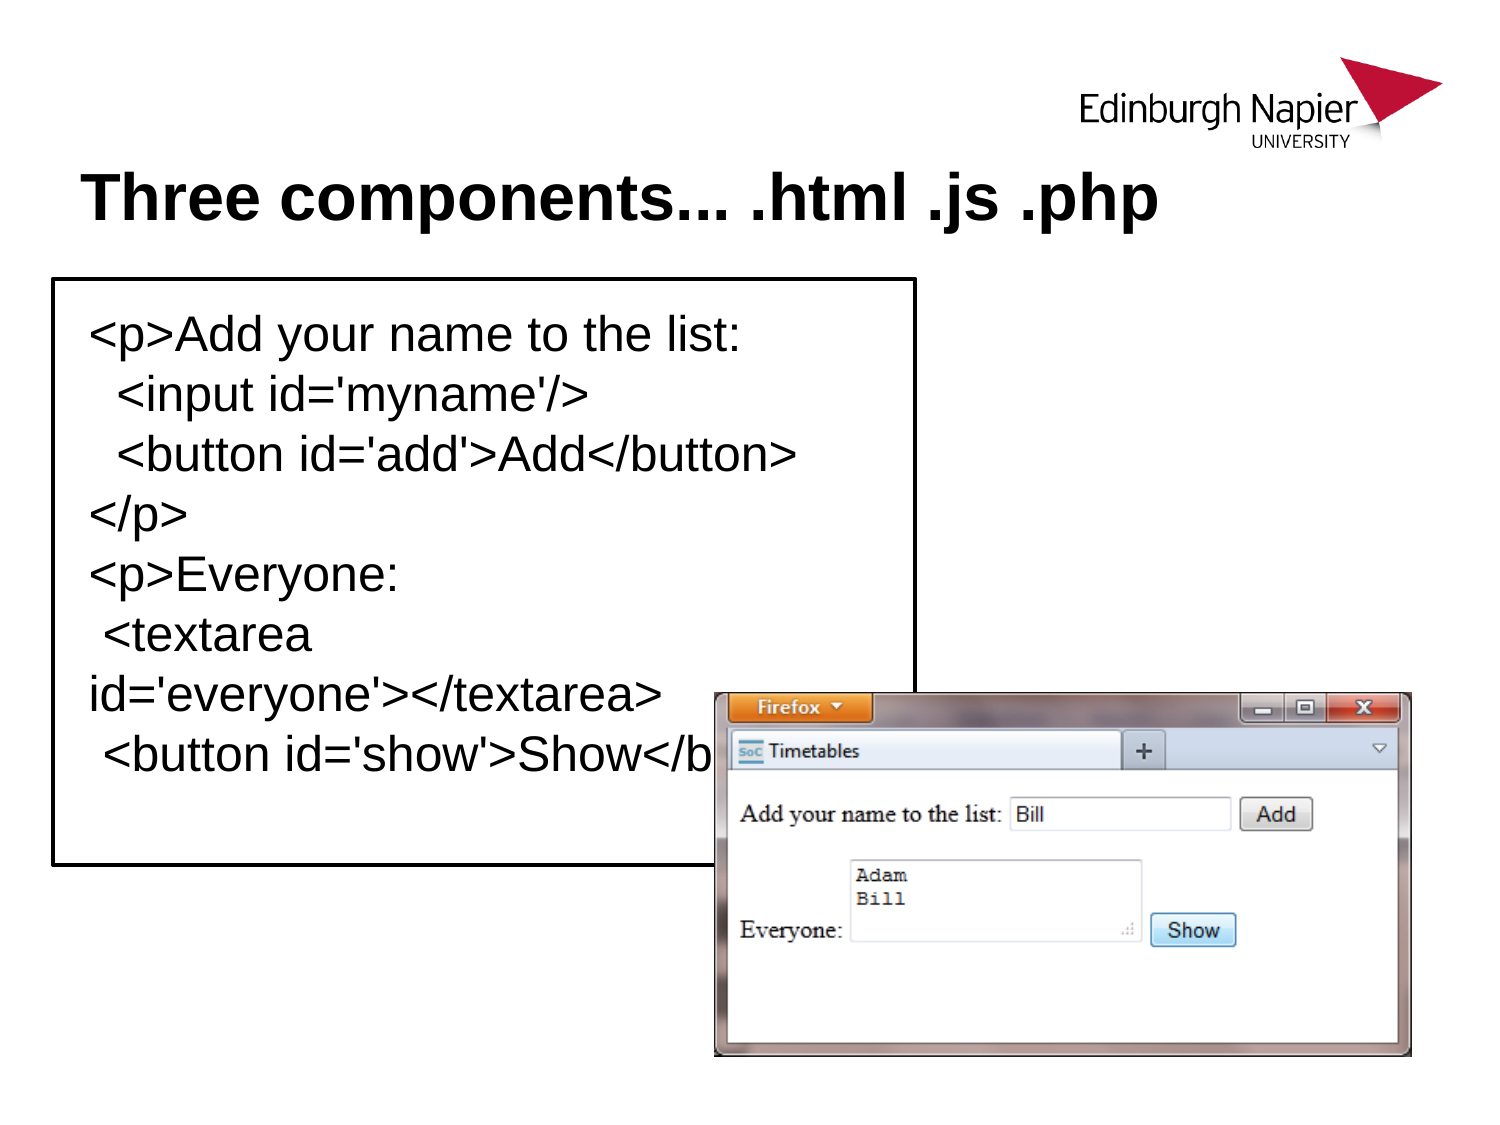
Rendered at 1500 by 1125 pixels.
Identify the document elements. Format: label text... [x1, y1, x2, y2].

picture [714, 692, 1412, 1057]
text_box <p>Add your name to the list: <input id='myname'/> <button id='add'>Add</button> </p> <p>Everyone: <textarea id='everyone'></textarea> <button id='show'>Show</button> [51, 277, 917, 867]
picture [1081, 57, 1443, 136]
title Three components... .html .js .php [64, 136, 1452, 252]
